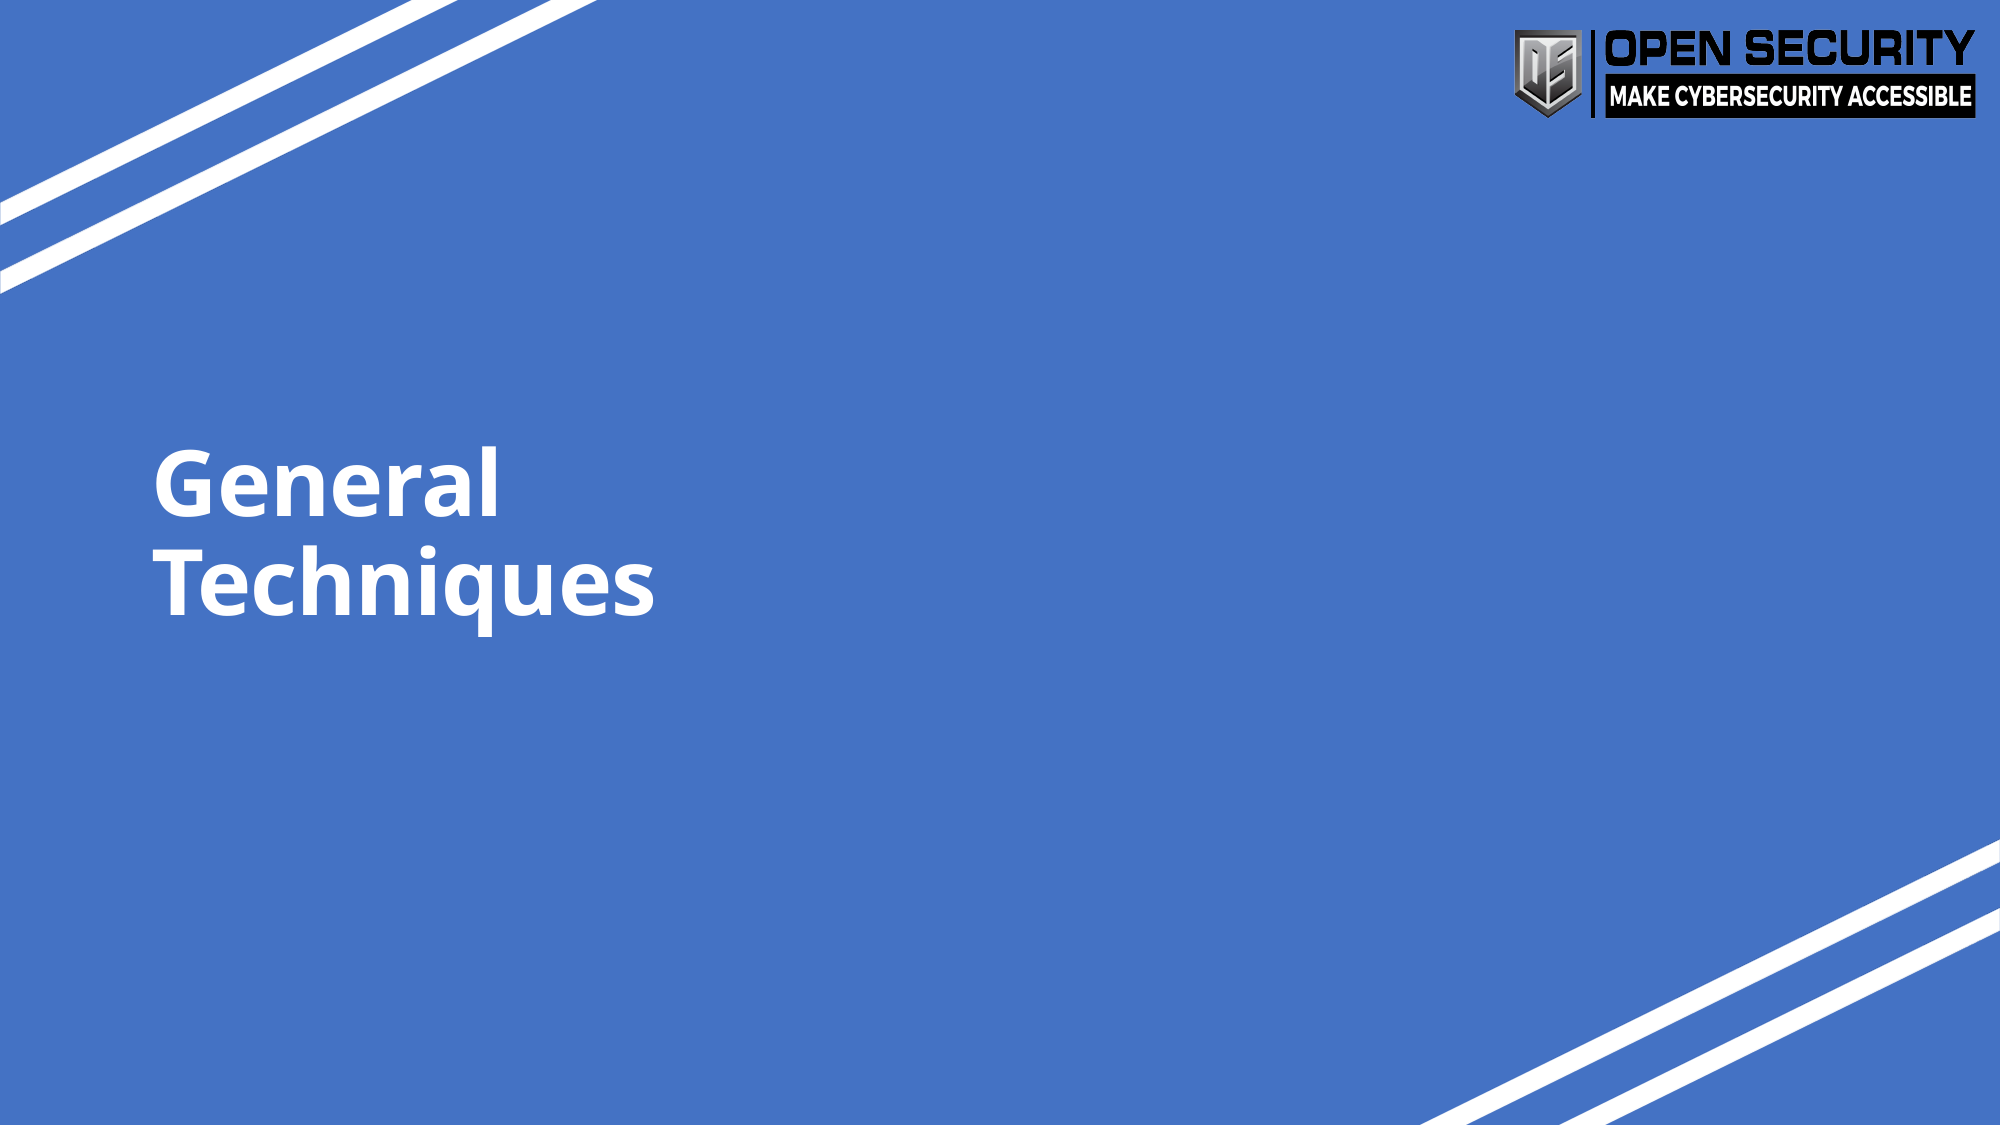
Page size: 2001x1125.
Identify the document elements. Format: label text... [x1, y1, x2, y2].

picture [0, 0, 2000, 1125]
title General Techniques [136, 59, 878, 1014]
list [878, 59, 1863, 1014]
